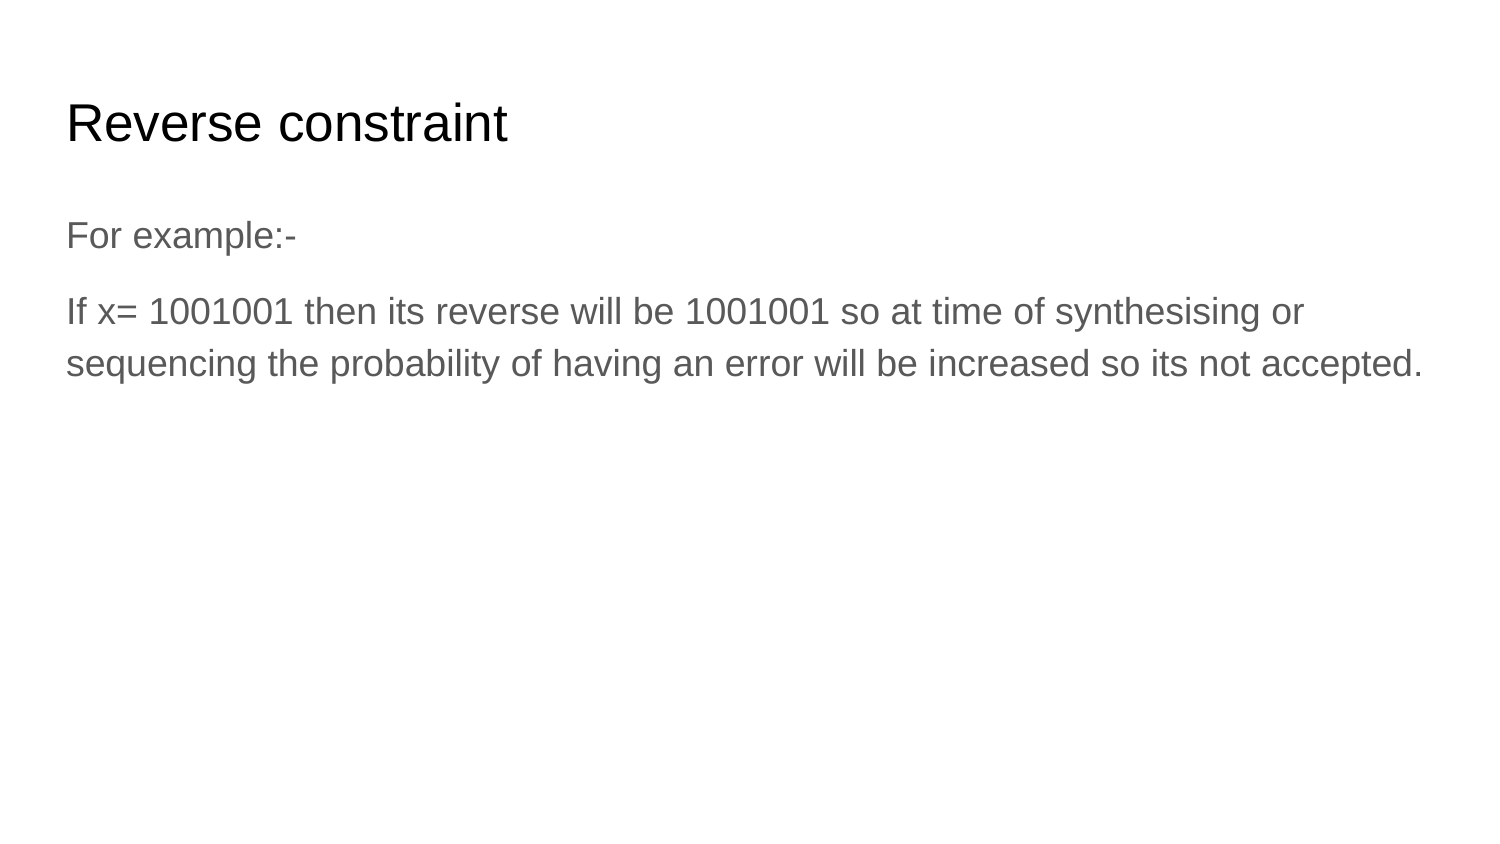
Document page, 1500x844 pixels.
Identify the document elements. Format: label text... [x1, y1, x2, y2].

list For example:- If x= 1001001 then its reverse will be 1001001 so at time of synthesising or sequencing the probability of having an error will be increased so its not accepted. [51, 189, 1449, 750]
title Reverse constraint [51, 72, 1449, 167]
